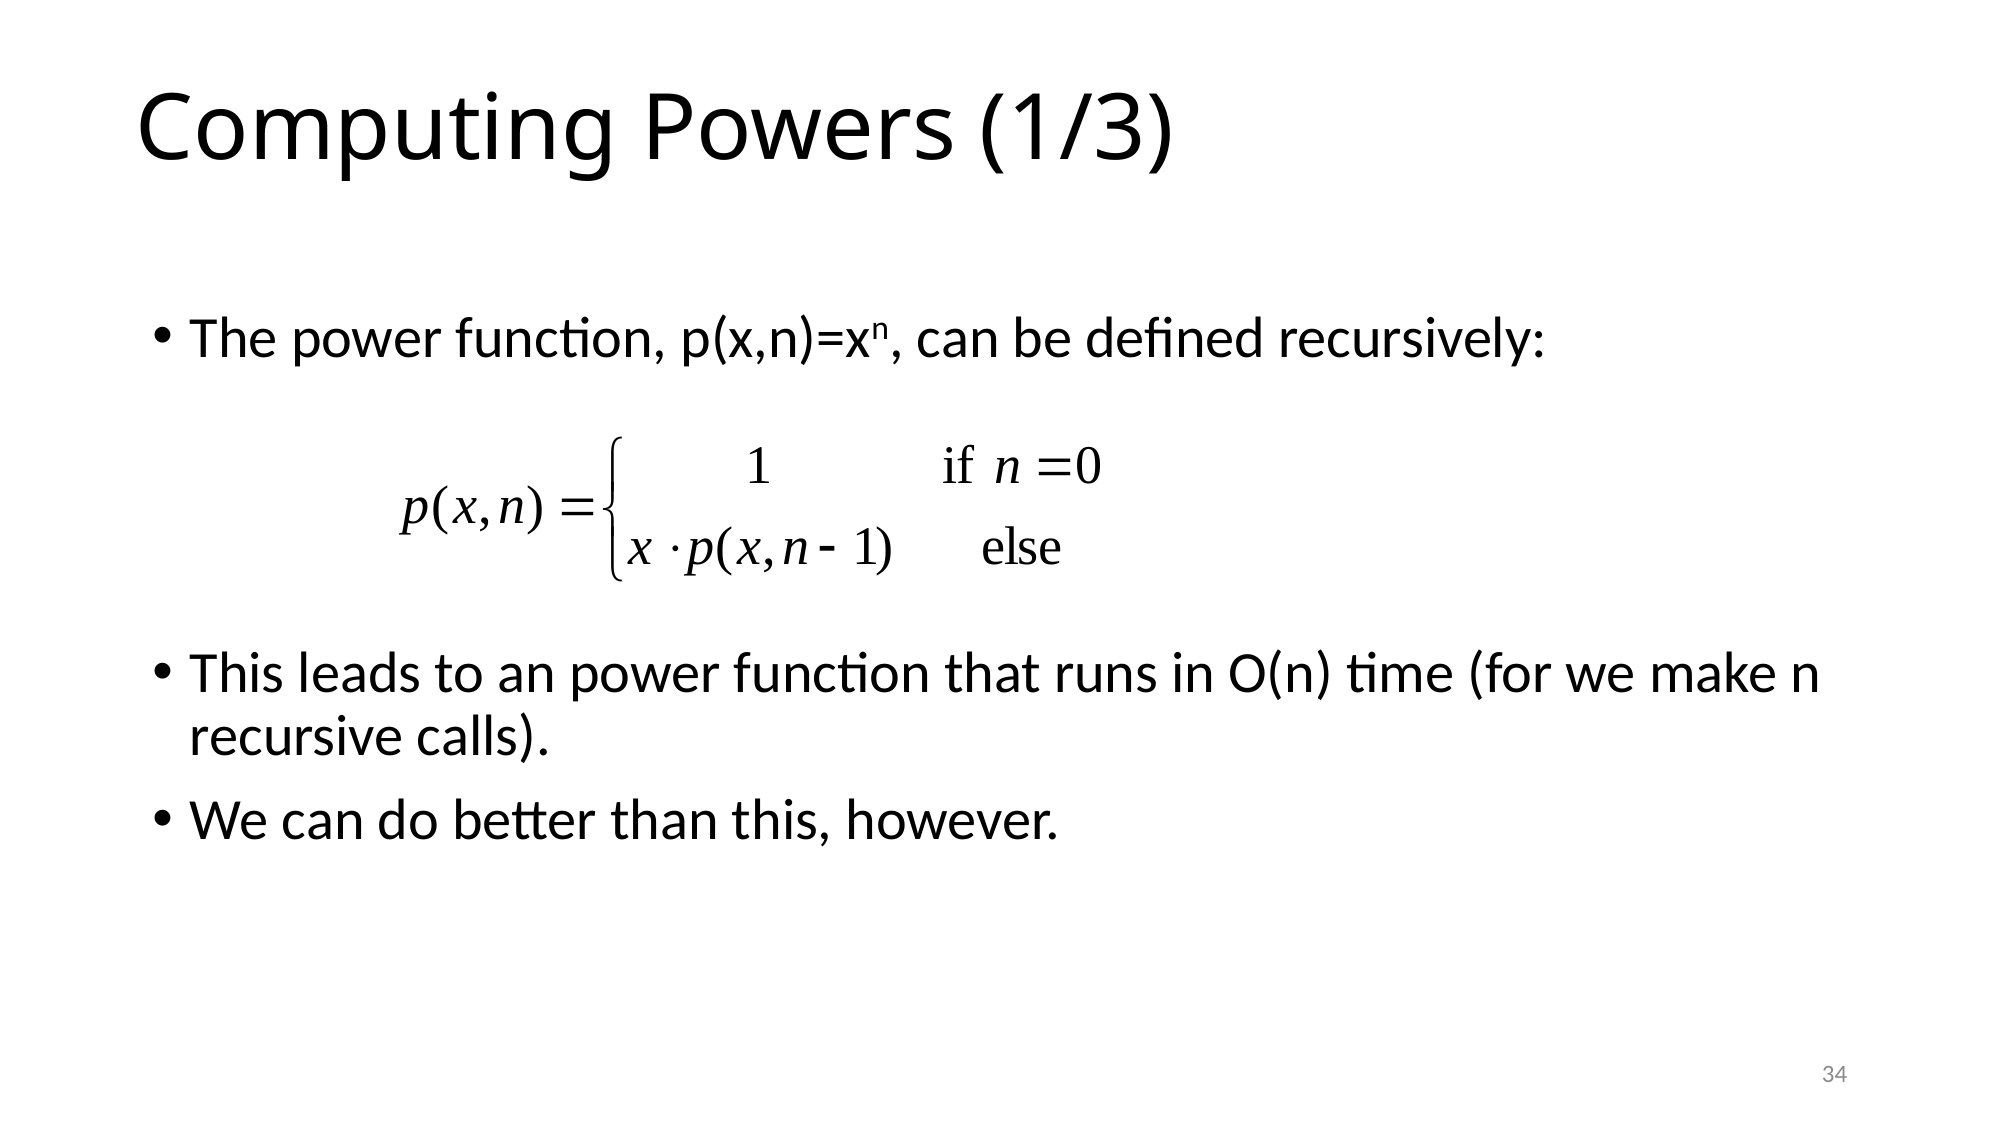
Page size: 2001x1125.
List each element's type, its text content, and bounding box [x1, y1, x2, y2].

picture [387, 428, 1109, 590]
list The power function, p(x,n)=xn, can be defined recursively: This leads to an power function that runs in O(n) time (for we make n recursive calls). We can do better than this, however. [137, 299, 1863, 1014]
title Computing Powers (1/3) [120, 21, 1846, 239]
slide_number 34 [1412, 1042, 1863, 1103]
